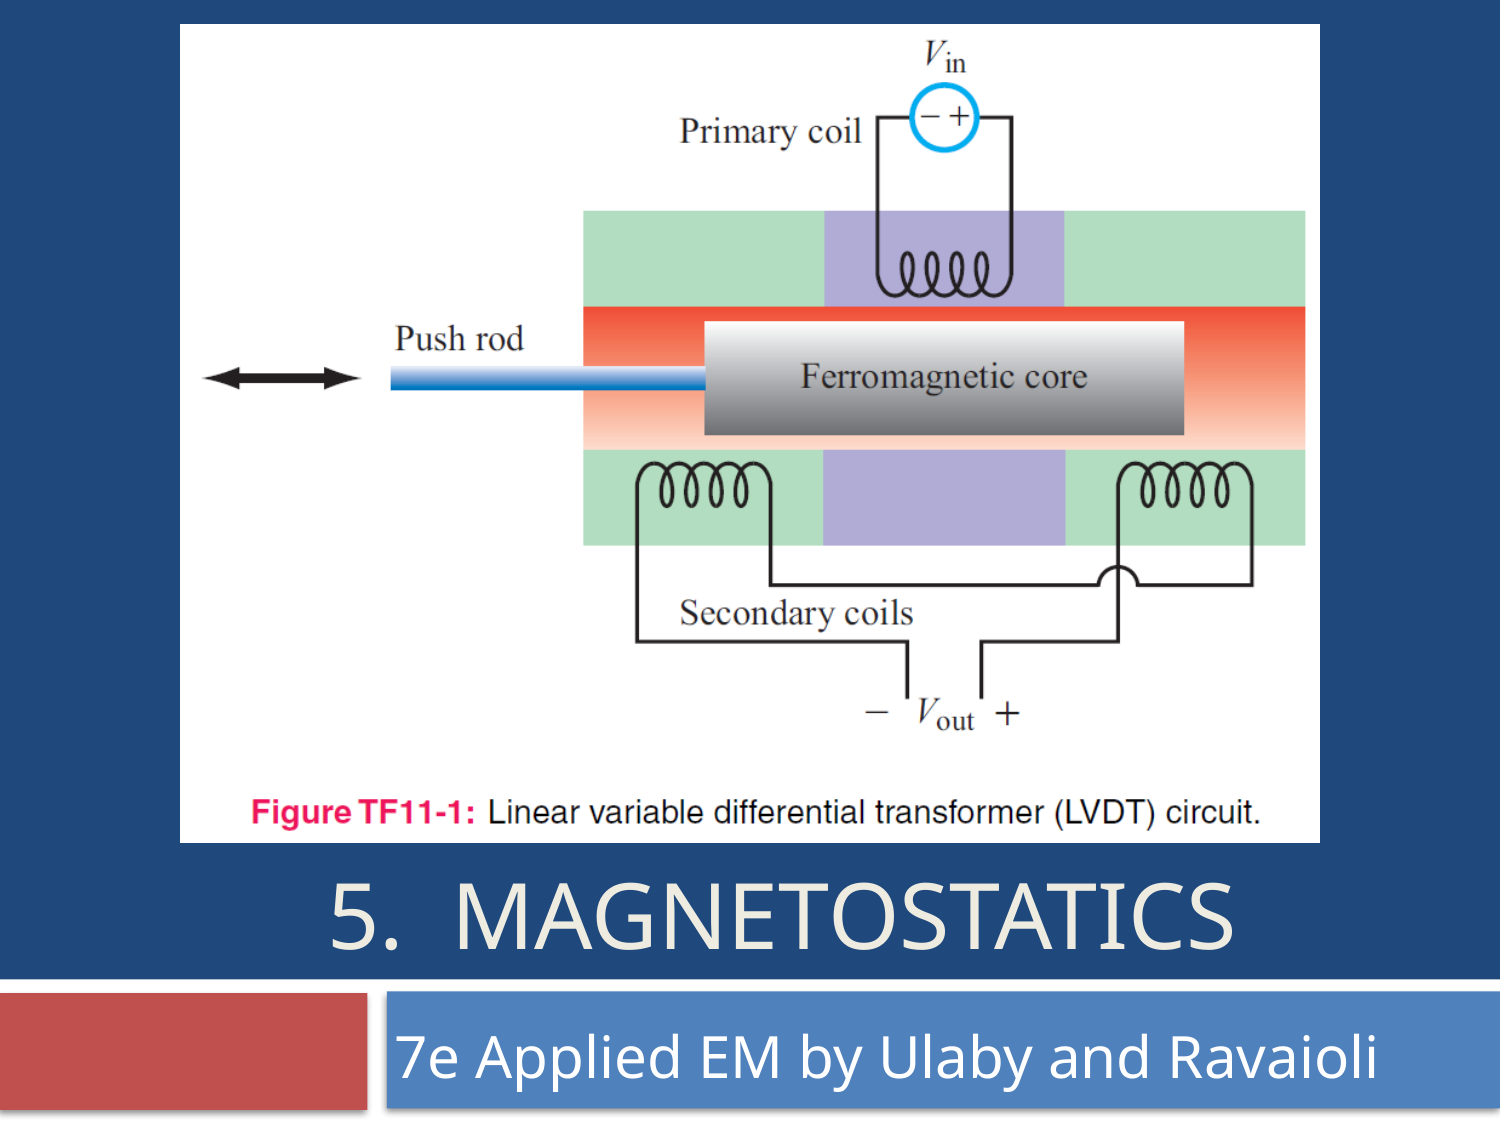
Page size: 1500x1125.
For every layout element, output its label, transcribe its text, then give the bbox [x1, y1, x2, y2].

text_box 7e Applied EM by Ulaby and Ravaioli [379, 1012, 1395, 1125]
title 5. Magnetostatics [312, 849, 1375, 975]
subtitle [387, 992, 1488, 1105]
picture [179, 24, 1321, 843]
